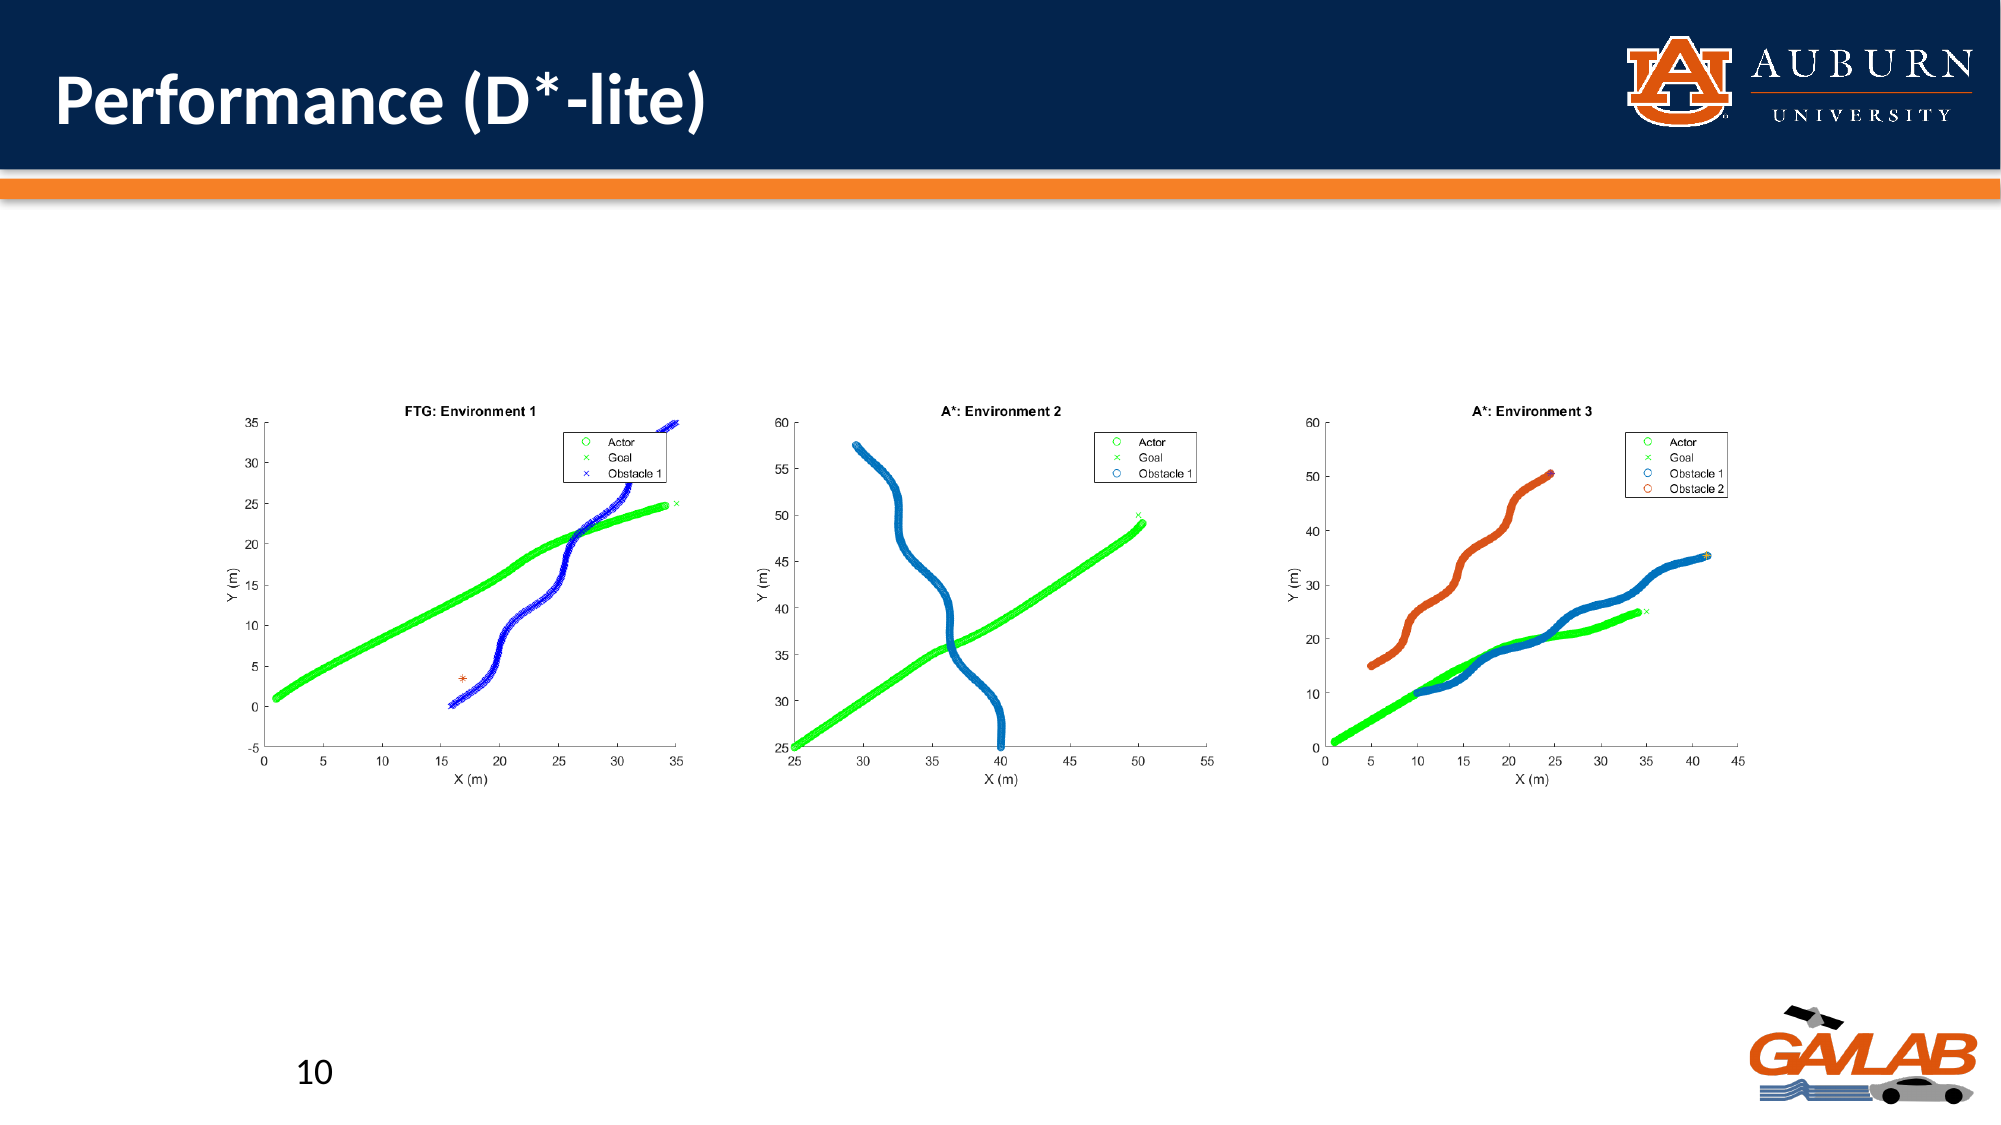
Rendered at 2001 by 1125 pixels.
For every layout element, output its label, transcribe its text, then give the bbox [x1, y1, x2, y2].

picture [1627, 36, 1973, 127]
text_box 10 [286, 1038, 389, 1101]
picture [194, 392, 1788, 791]
title Performance (D*-lite) [48, 0, 1324, 146]
